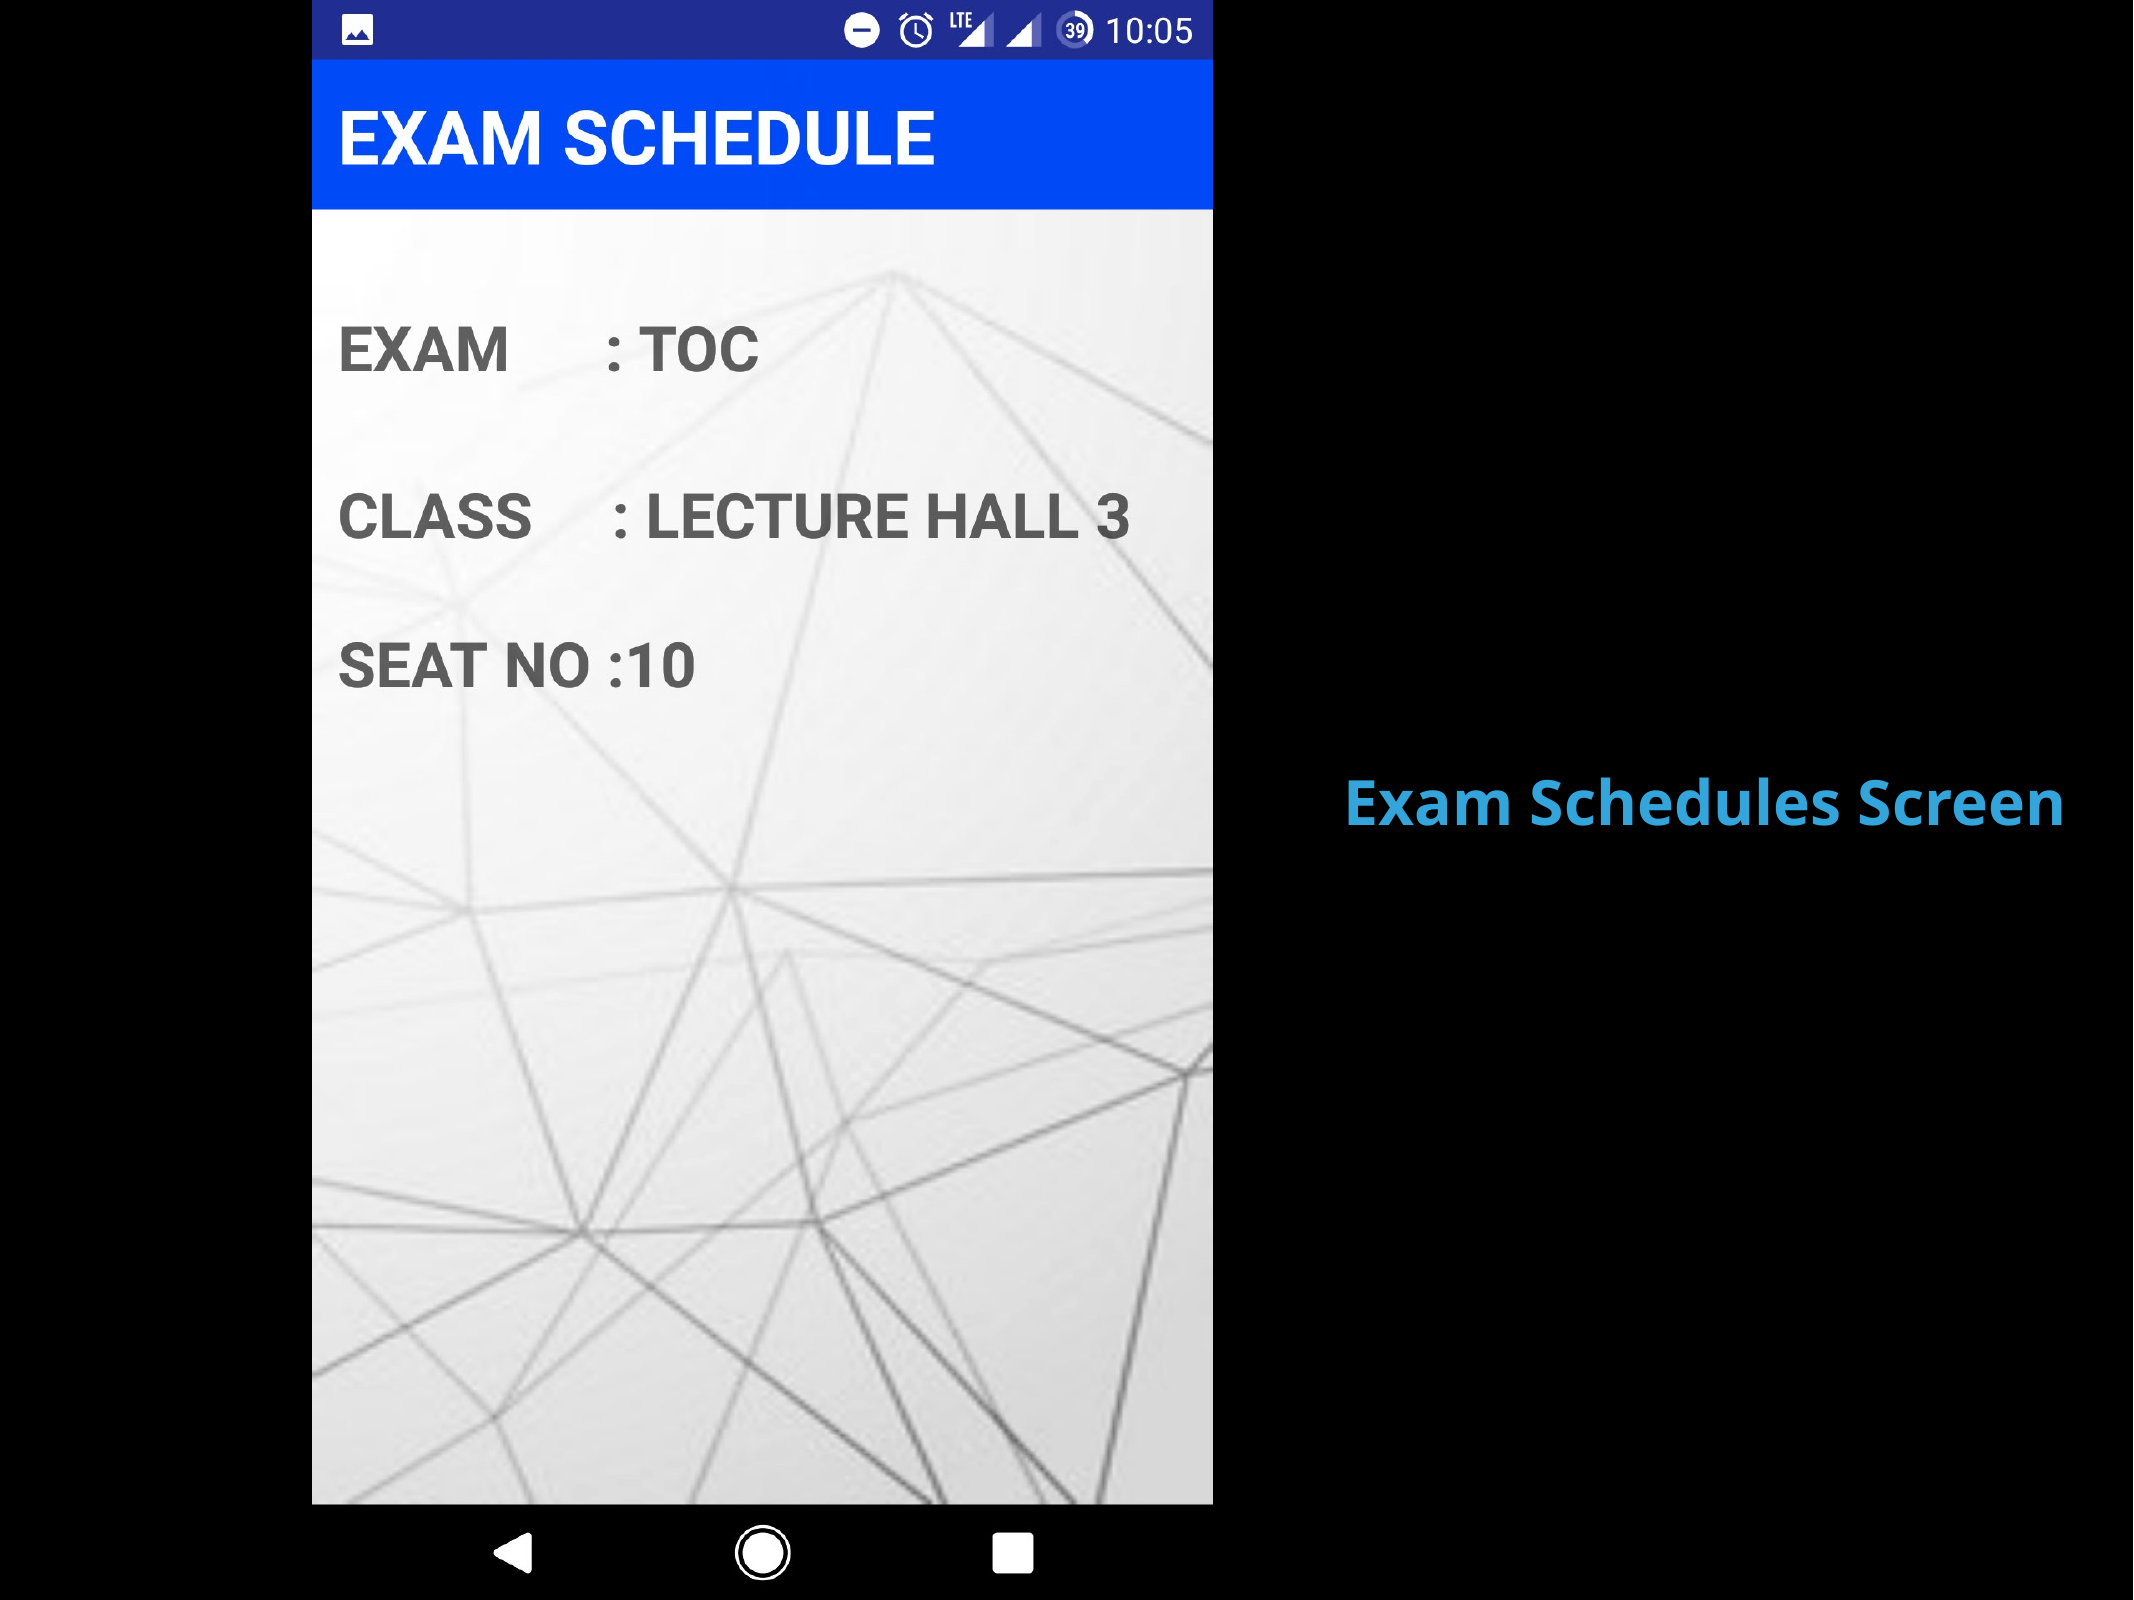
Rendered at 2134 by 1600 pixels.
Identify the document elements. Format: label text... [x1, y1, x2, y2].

picture [311, 0, 1213, 1600]
text_box Exam Schedules Screen [1335, 754, 2076, 846]
